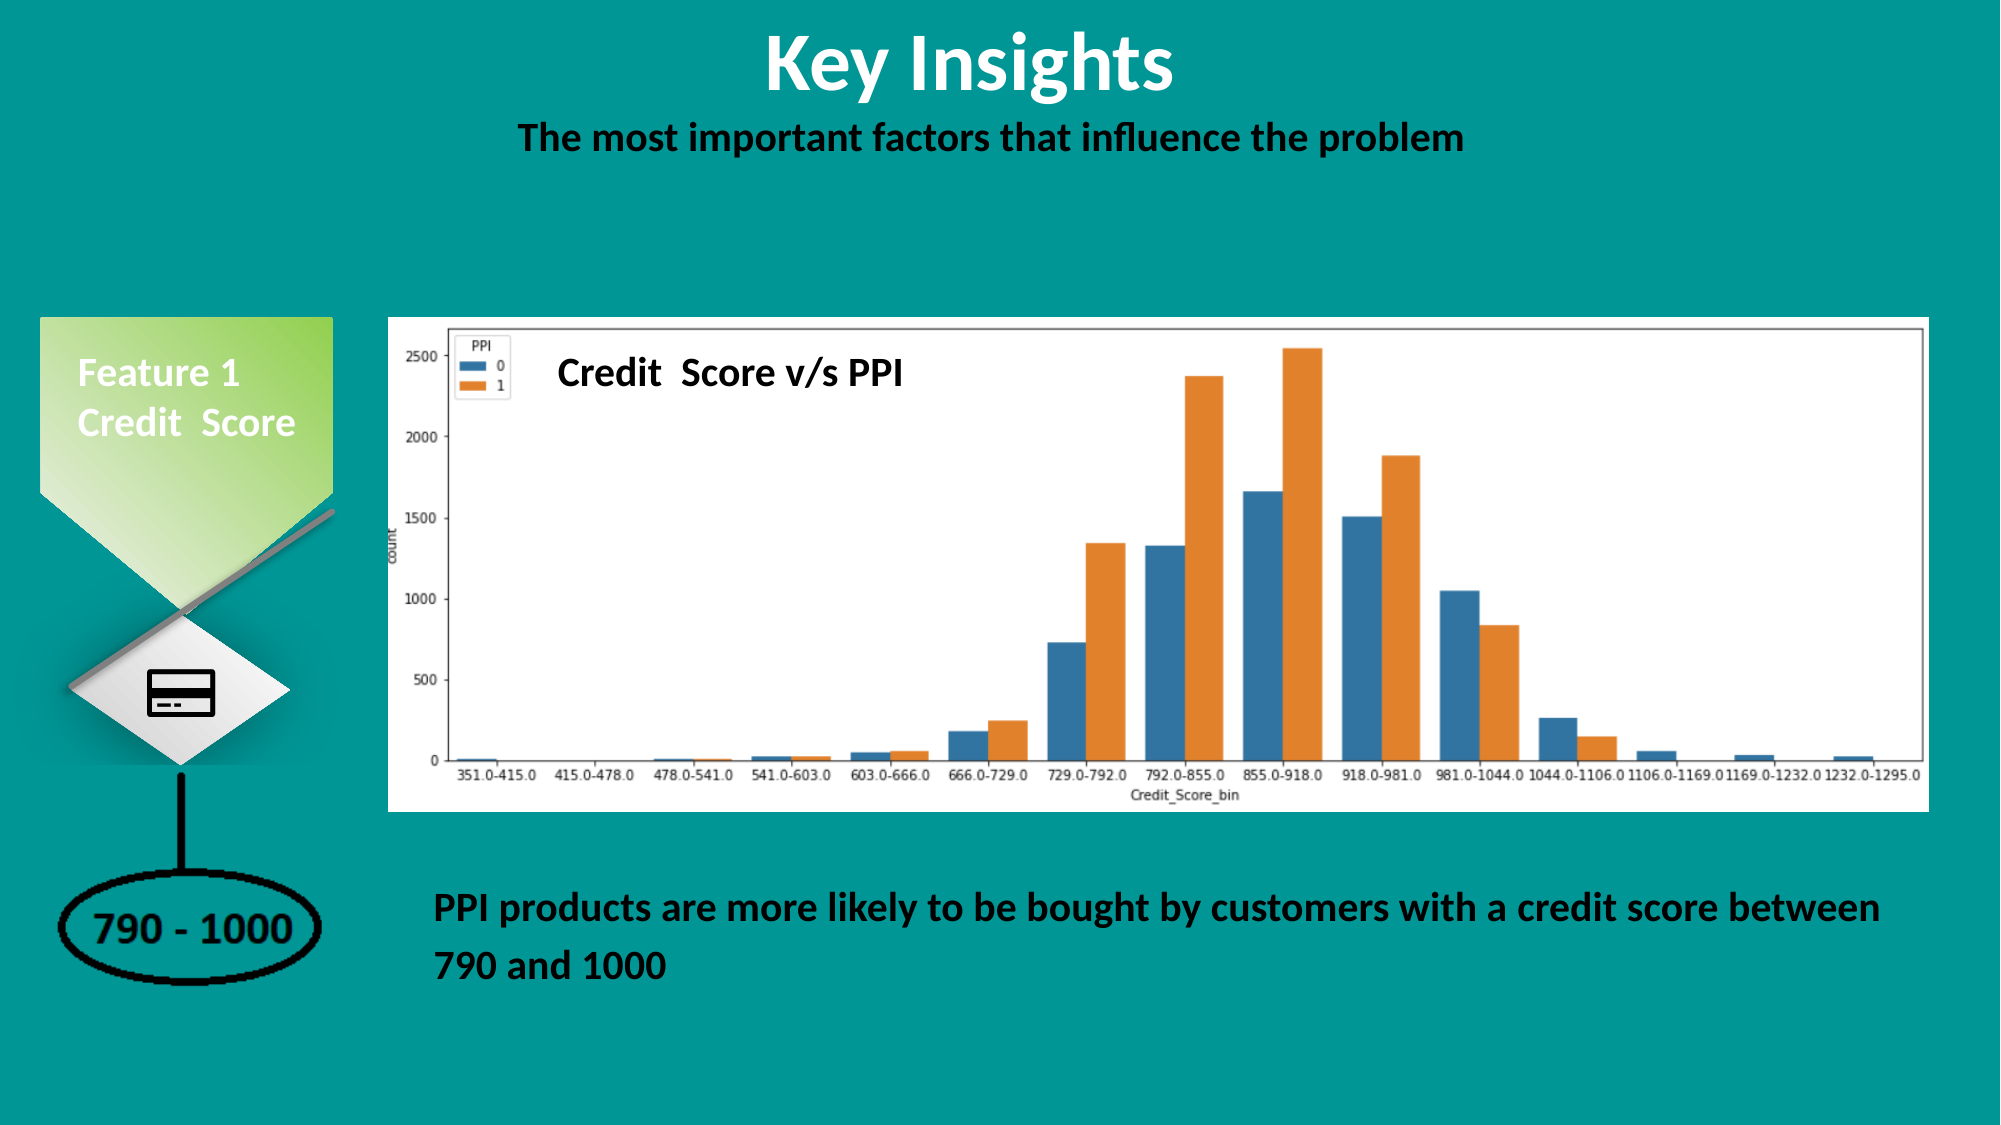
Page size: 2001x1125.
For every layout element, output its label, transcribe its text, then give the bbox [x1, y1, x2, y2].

picture [140, 652, 222, 734]
picture [44, 765, 333, 994]
text_box PPI products are more likely to be bought by customers with a credit score between 790 and 1000 [418, 865, 1956, 996]
text_box The most important factors that influence the problem [503, 101, 1511, 167]
text_box Key Insights [750, 0, 1249, 101]
picture [388, 317, 1929, 812]
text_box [40, 317, 355, 766]
